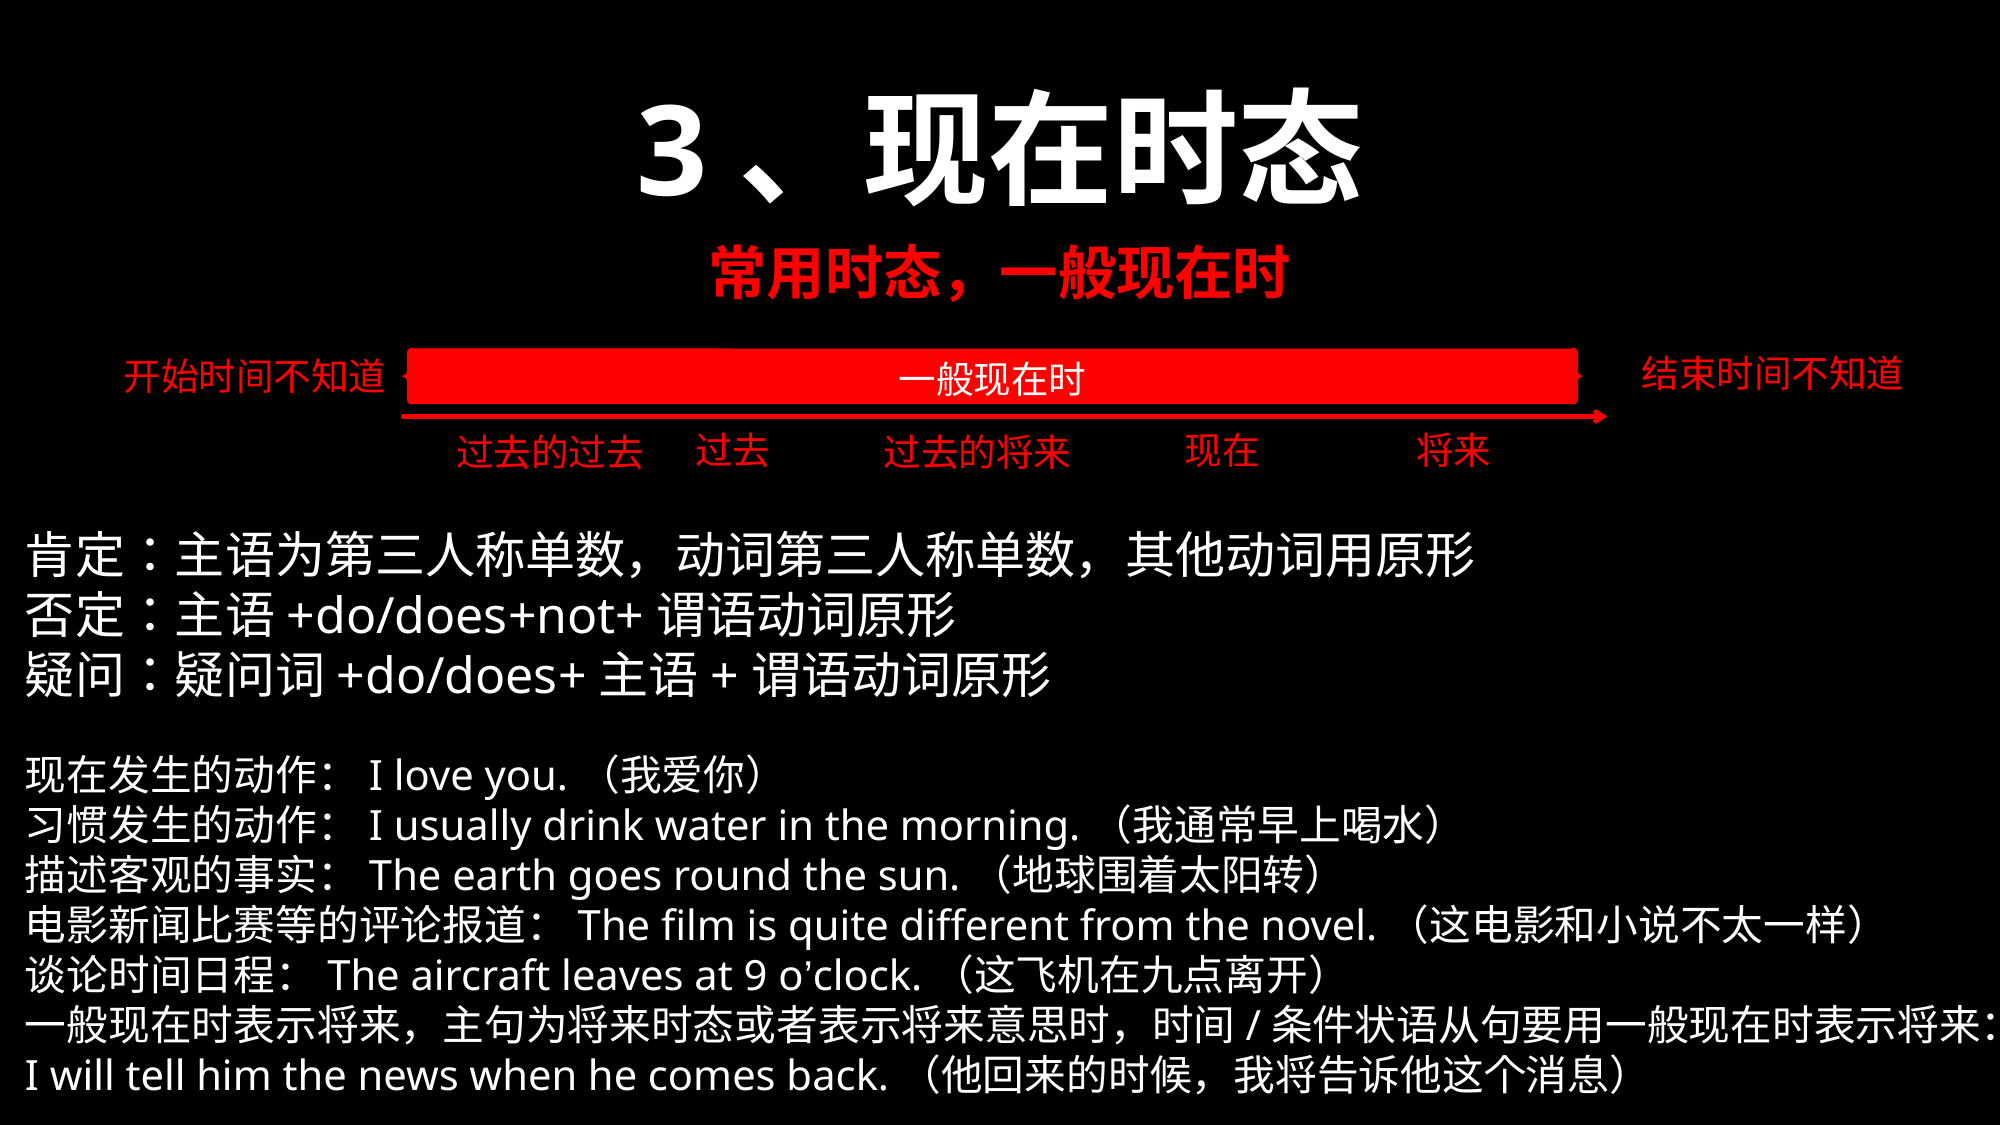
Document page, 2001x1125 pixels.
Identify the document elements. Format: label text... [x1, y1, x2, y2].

text_box 肯定：主语为第三人称单数，动词第三人称单数，其他动词用原形 否定：主语+do/does+not+谓语动词原形 疑问：疑问词+do/does+主语+谓语动词原形 现在发生的动作：I love you.（我爱你） 习惯发生的动作：I usually drink water in the morning.（我通常早上喝水） 描述客观的事实：The earth goes round the sun.（地球围着太阳转） 电影新闻比赛等的评论报道：The film is quite different from the novel.（这电影和小说不太一样） 谈论时间日程：The aircraft leaves at 9 o’clock.（这飞机在九点离开） 一般现在时表示将来，主句为将来时态或者表示将来意思时，时间/条件状语从句要用一般现在时表示将来： I will tell him the news when he comes back.（他回来的时候，我将告诉他这个消息） [10, 516, 2000, 1125]
text_box 开始时间不知道 [109, 345, 402, 406]
text_box 常用时态，一般现在时 [77, 229, 1922, 315]
text_box 3、现在时态 [622, 62, 1379, 228]
text_box 结束时间不知道 [1627, 342, 1920, 403]
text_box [402, 348, 1608, 483]
